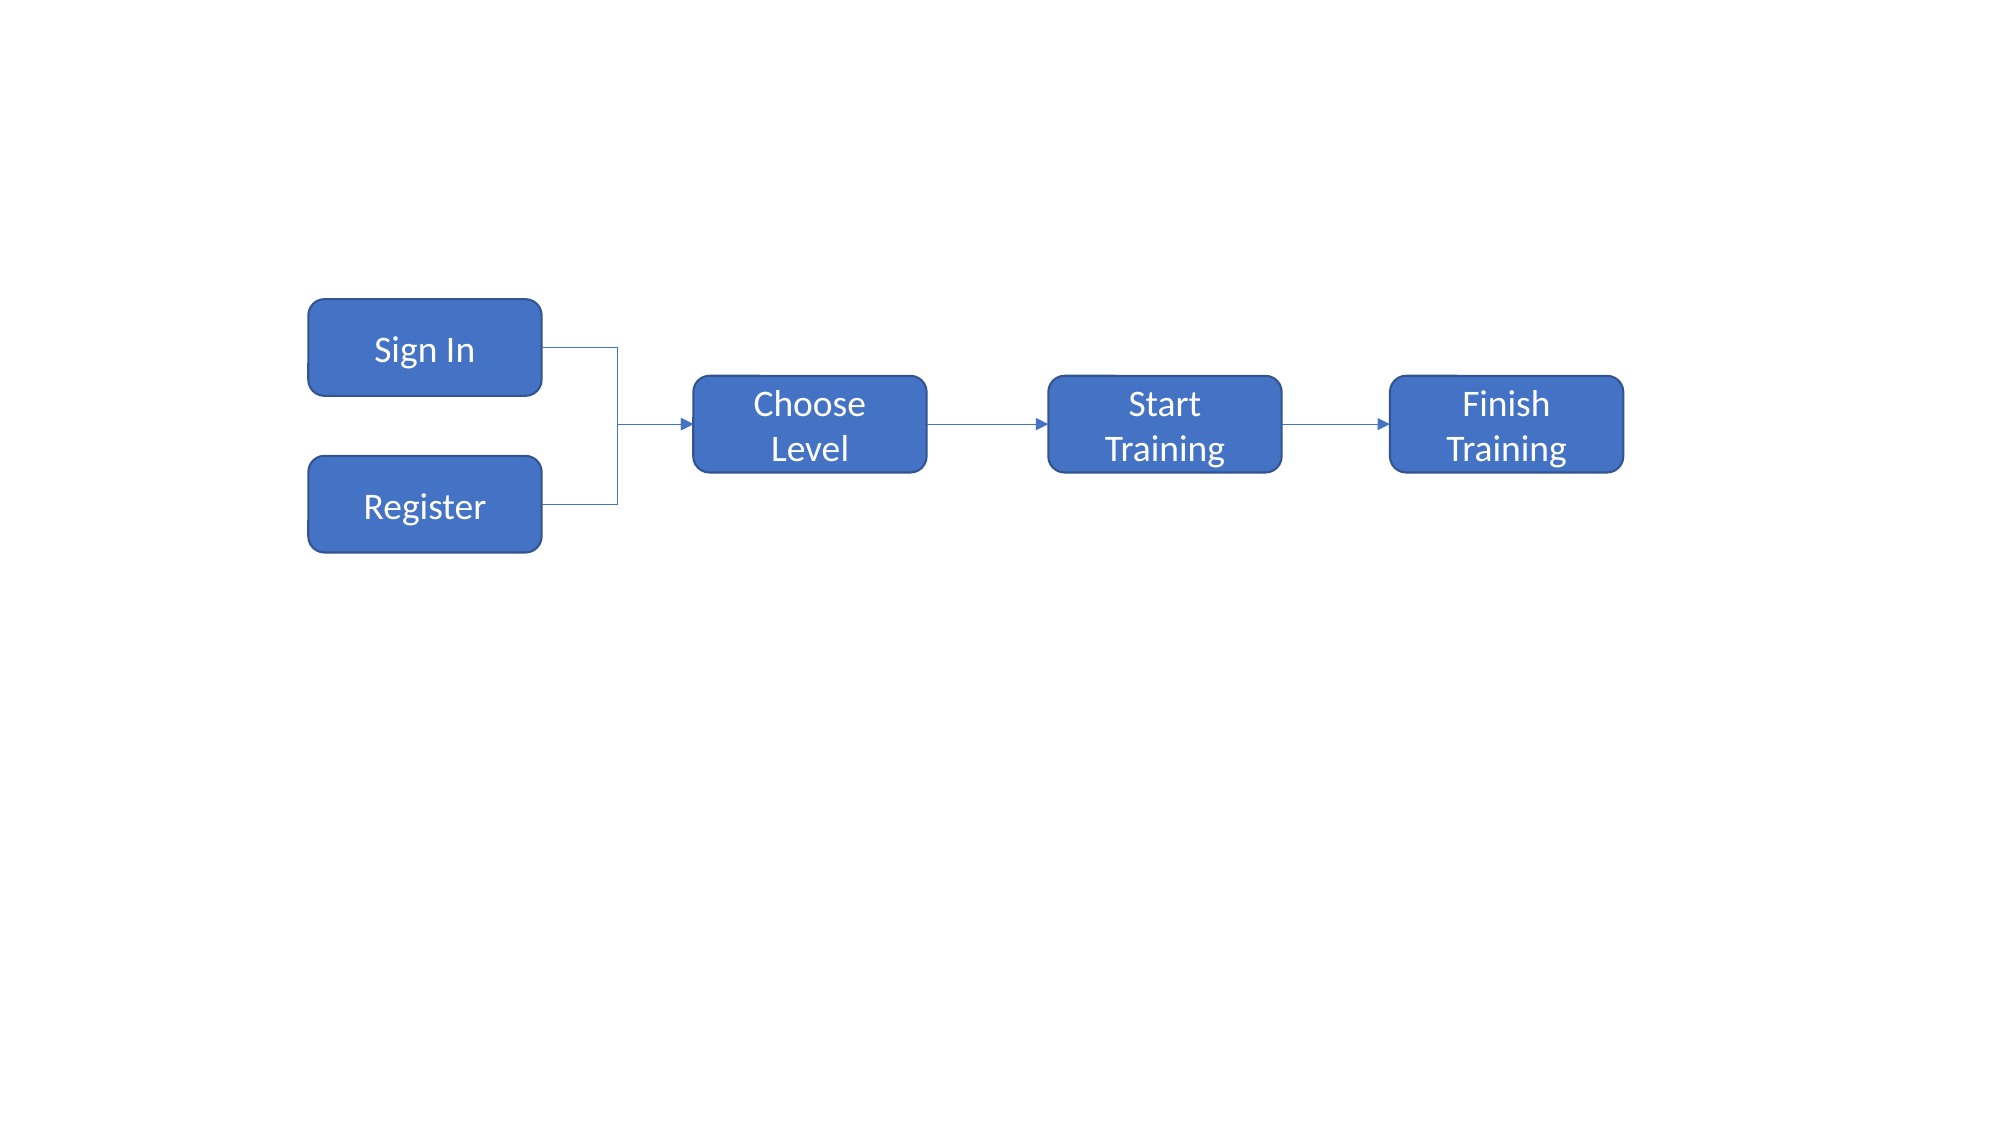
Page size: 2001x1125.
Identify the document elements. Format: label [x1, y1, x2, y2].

text_box [308, 299, 1624, 553]
